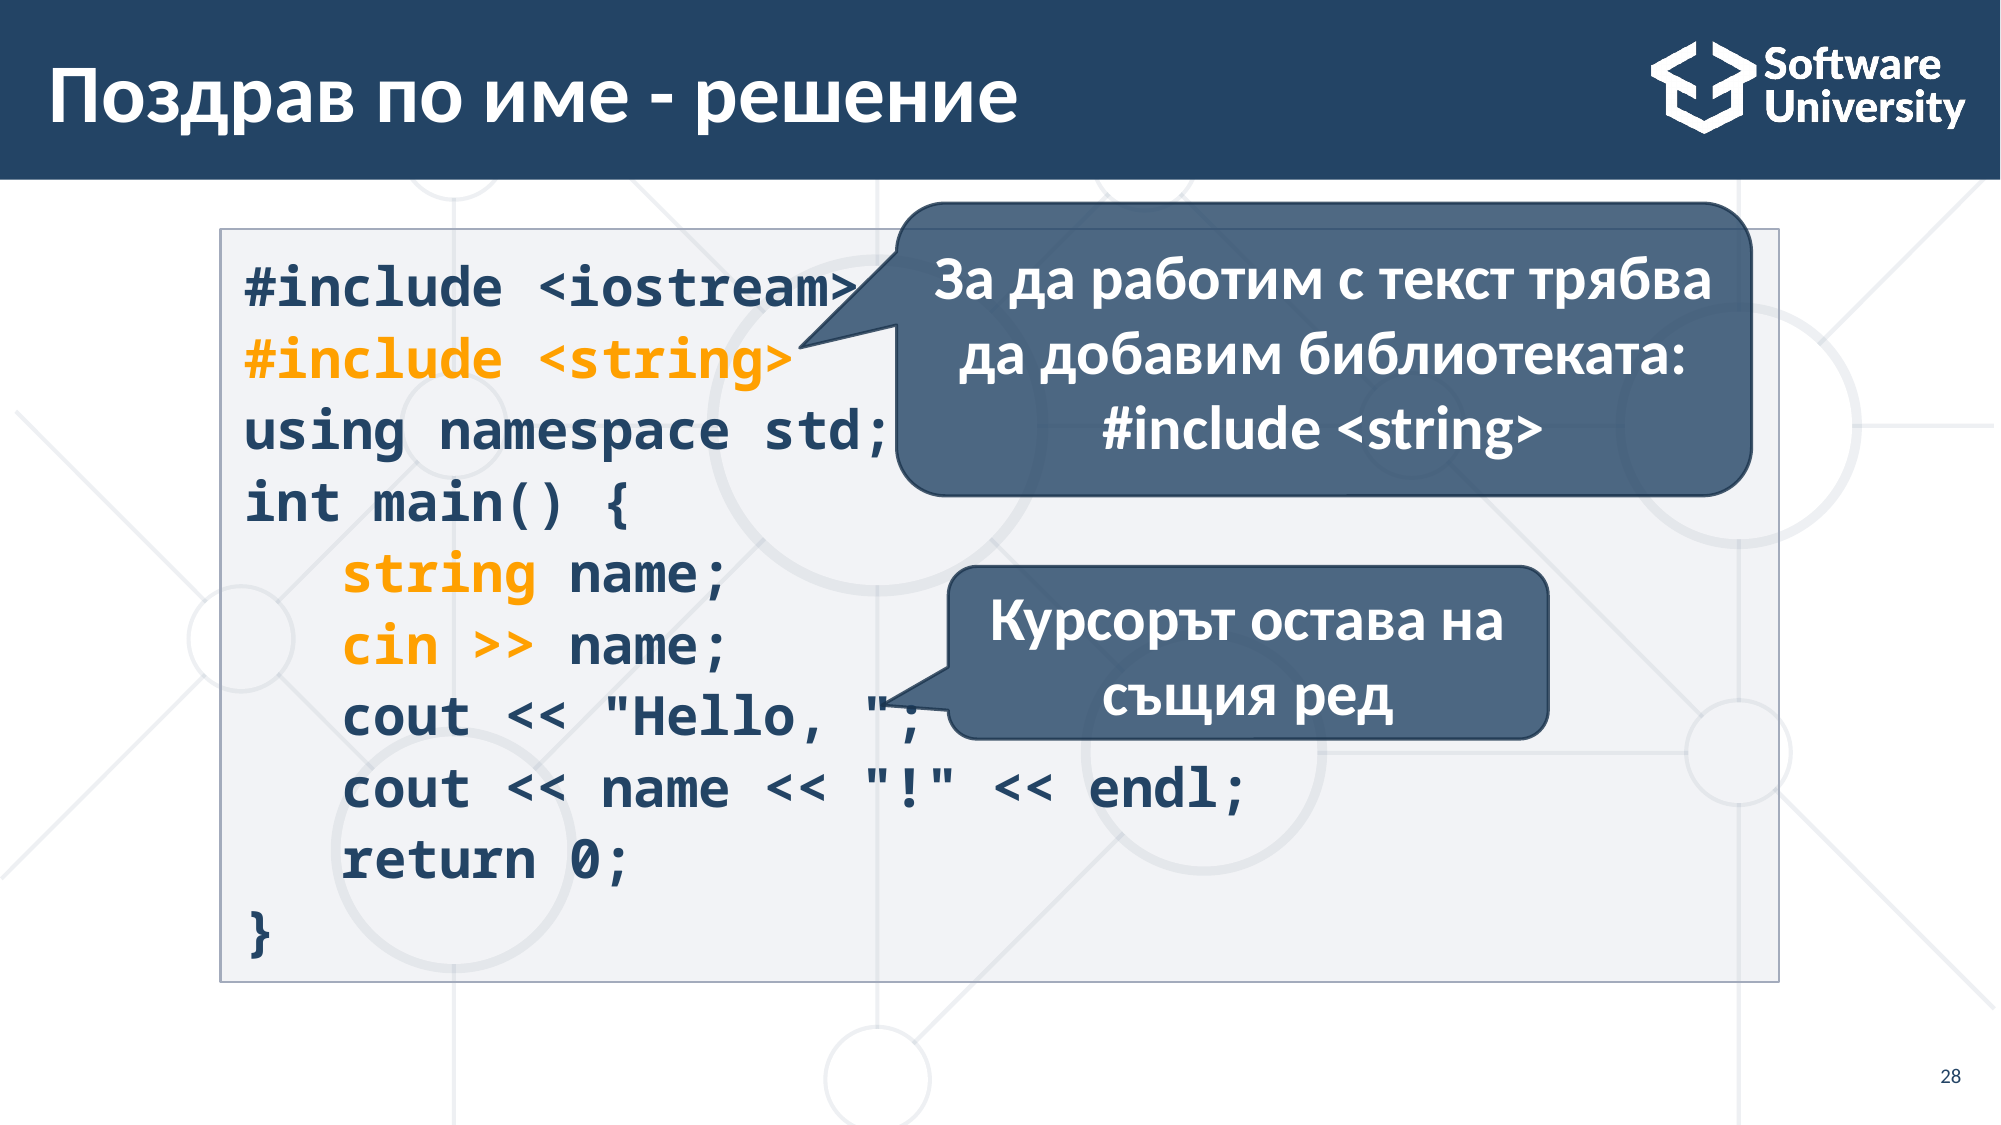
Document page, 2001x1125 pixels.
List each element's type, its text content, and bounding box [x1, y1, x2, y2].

list #include <iostream> #include <string> using namespace std; int main() { string name; cin >> name; cout << "Hello, "; cout << name << "!" << endl; return 0; } [219, 228, 1780, 983]
title Поздрав по име - решение [31, 16, 1625, 162]
text_box Курсорът остава на същия ред [879, 564, 1551, 742]
text_box За да работим с текст трябва да добавим библиотеката: #include <string> [797, 200, 1754, 498]
slide_number 28 [1896, 1049, 1968, 1101]
picture [1651, 41, 1966, 134]
